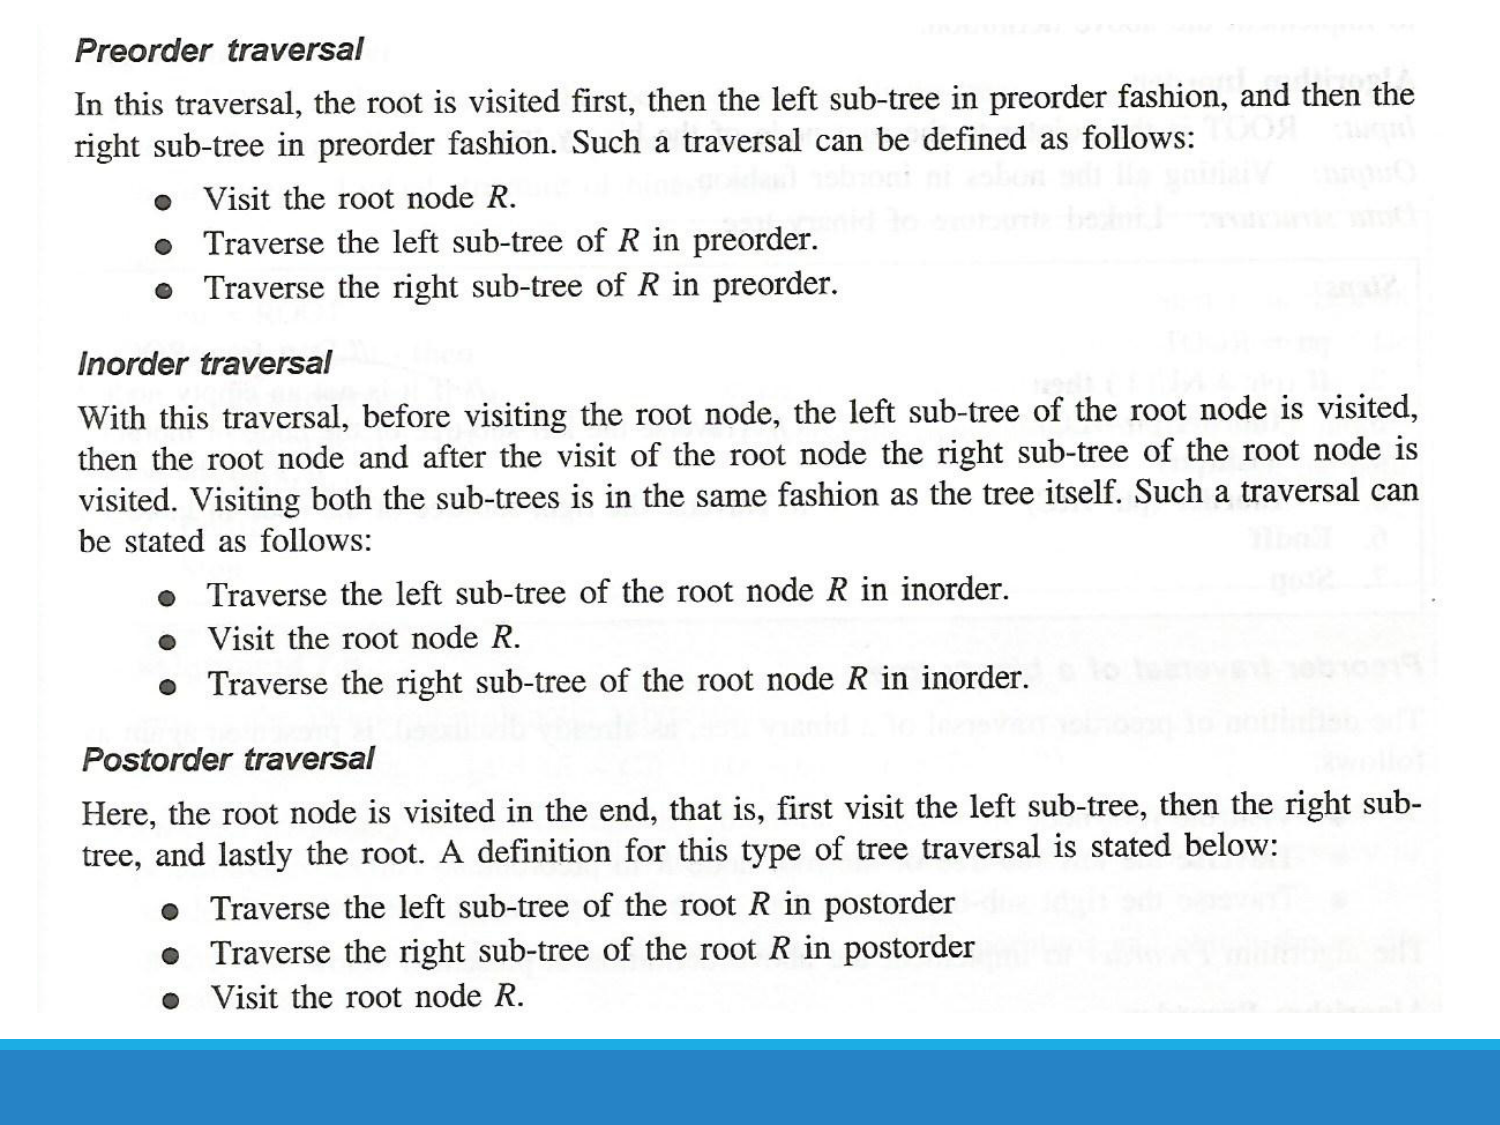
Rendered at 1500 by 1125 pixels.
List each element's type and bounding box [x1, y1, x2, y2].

picture [36, 24, 1450, 1013]
